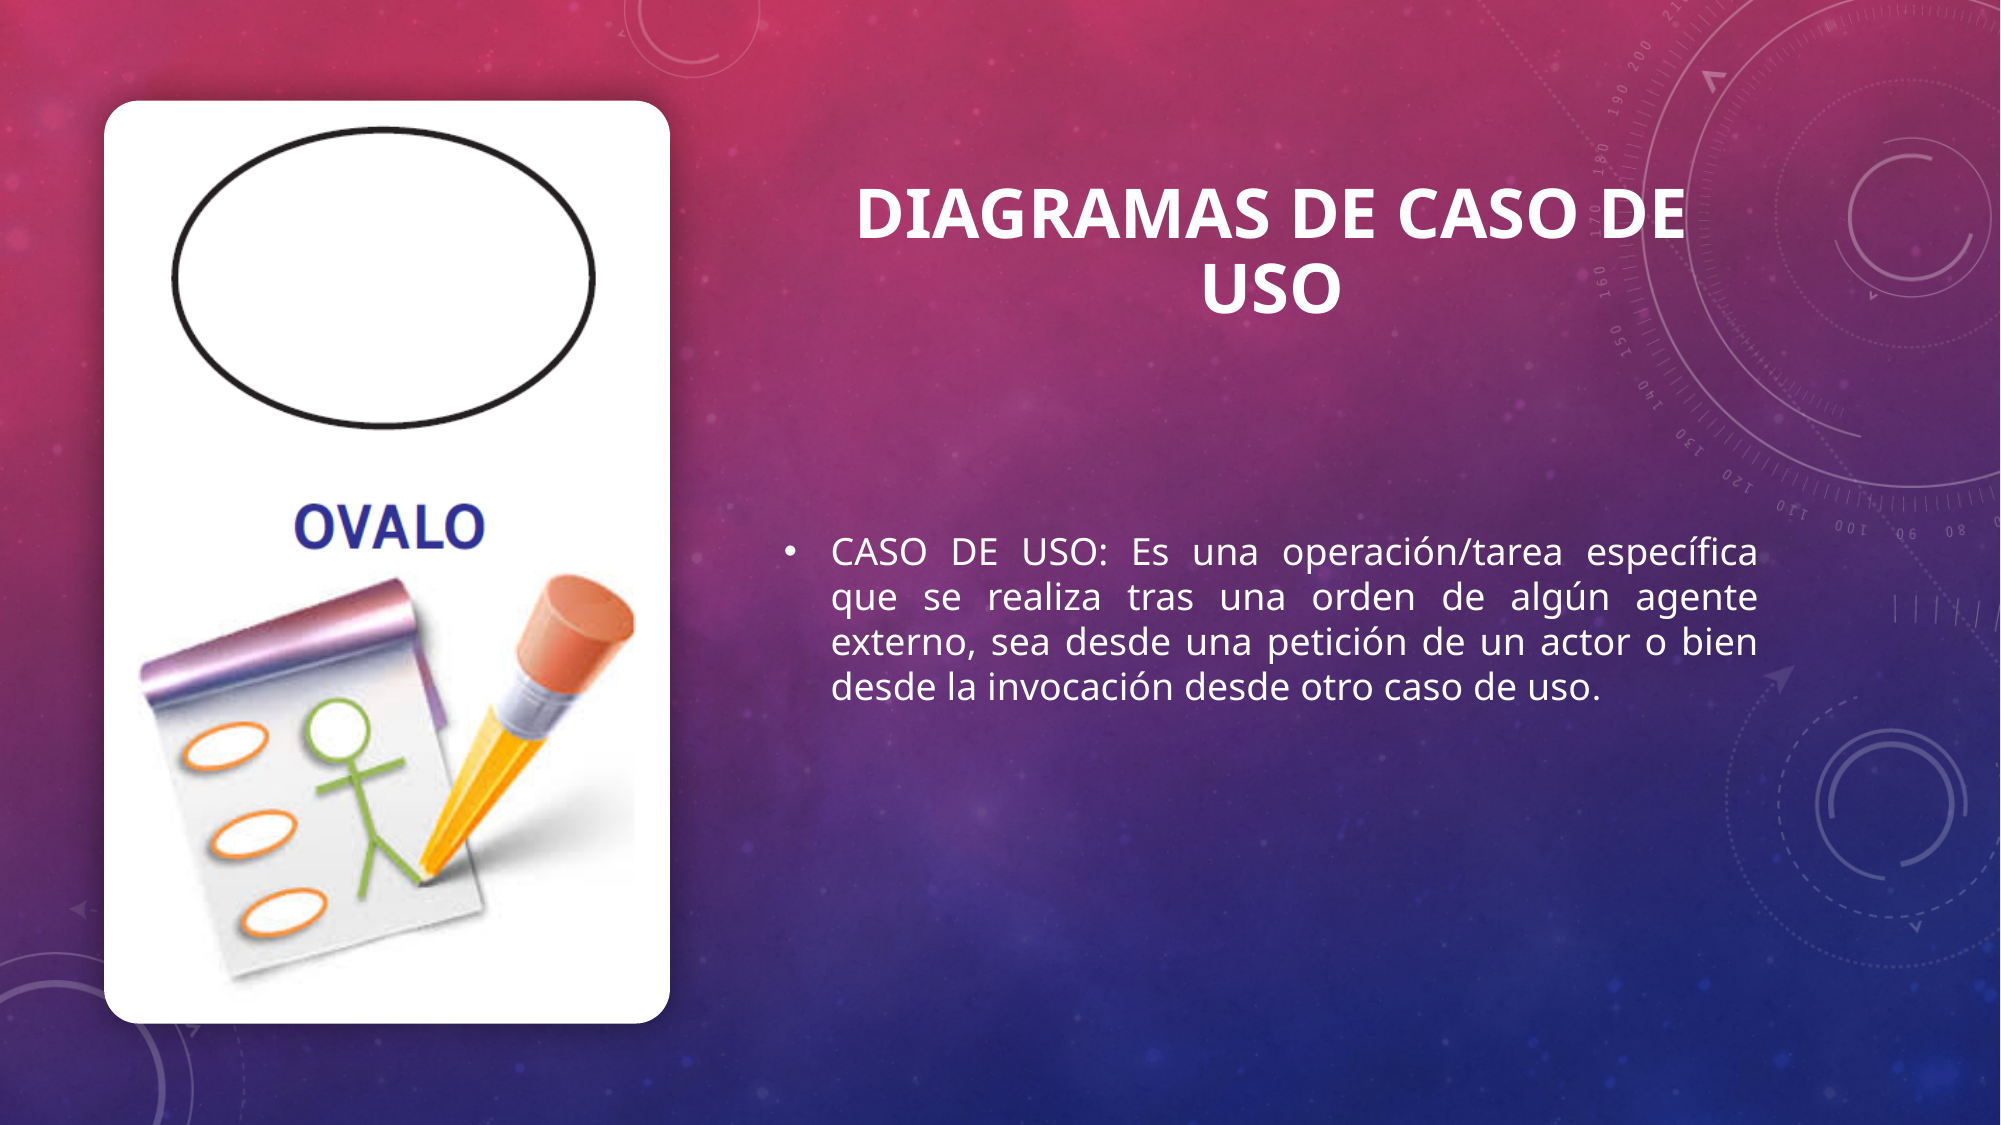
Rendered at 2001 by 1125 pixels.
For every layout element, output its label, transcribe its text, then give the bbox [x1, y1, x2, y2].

list CASO DE USO: Es una operación/tarea específica que se realiza tras una orden de algún agente externo, sea desde una petición de un actor o bien desde la invocación desde otro caso de uso. [768, 351, 1775, 950]
text_box [106, 103, 668, 1021]
picture [0, 0, 2001, 1125]
title Diagramas de caso de uso [768, 169, 1775, 339]
